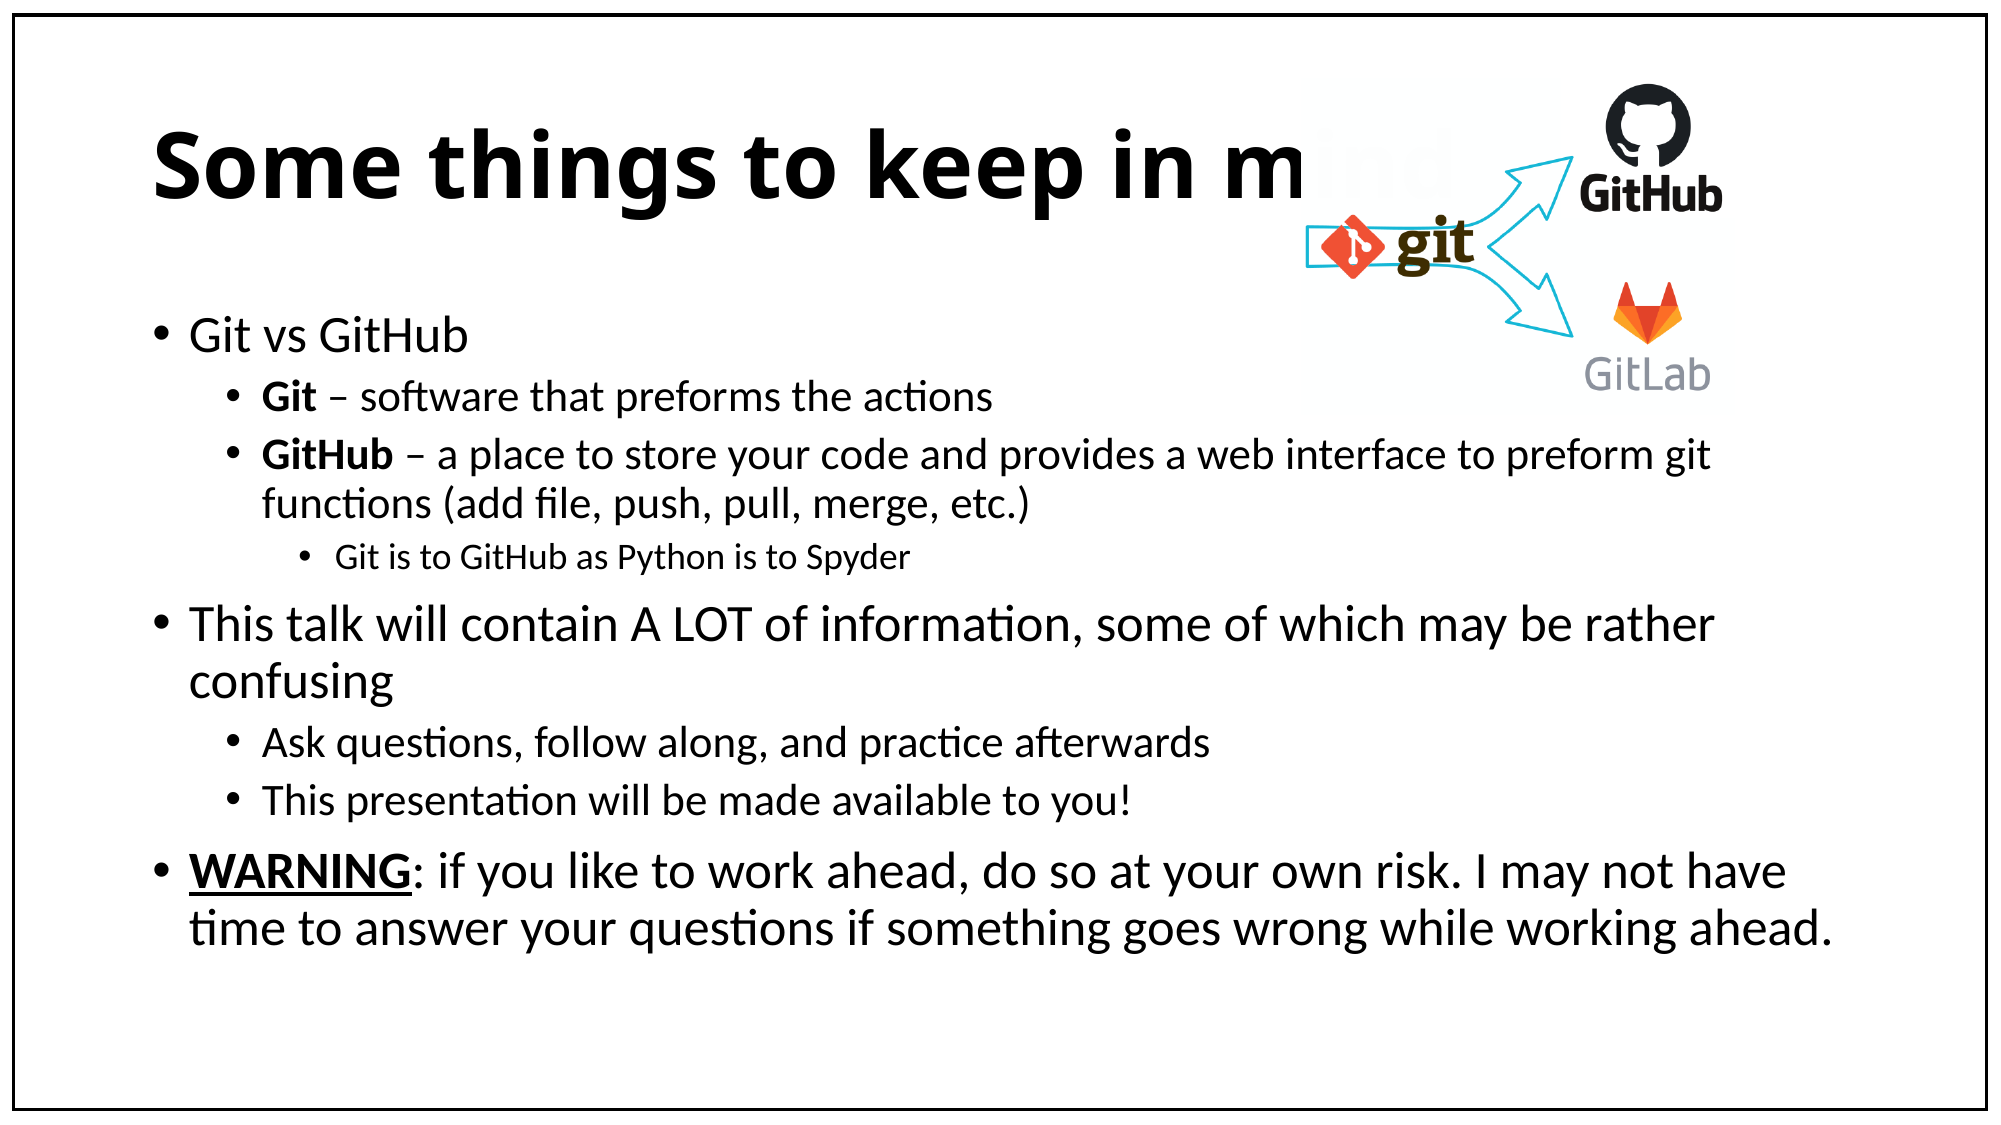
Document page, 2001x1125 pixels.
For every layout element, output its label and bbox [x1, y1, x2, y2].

text_box [12, 14, 1988, 1111]
picture [1301, 78, 1735, 416]
